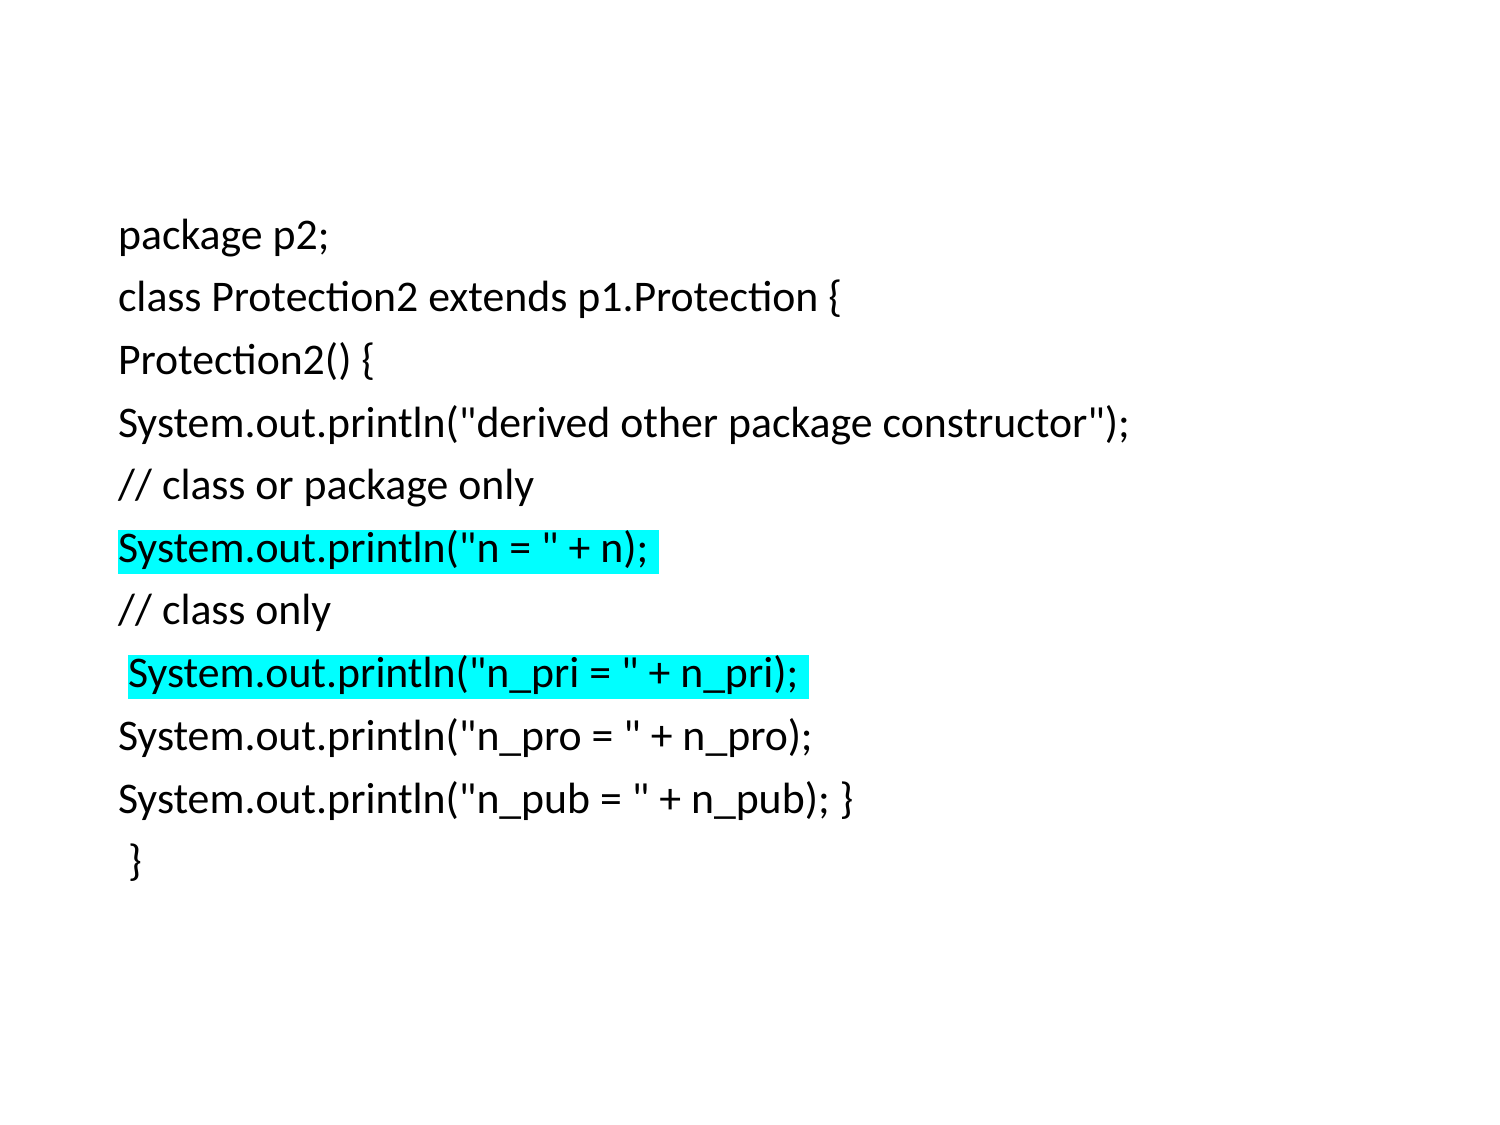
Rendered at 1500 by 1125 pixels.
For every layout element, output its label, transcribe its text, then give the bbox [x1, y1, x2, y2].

list package p2; class Protection2 extends p1.Protection { Protection2() { System.out.println("derived other package constructor"); // class or package only System.out.println("n = " + n); // class only System.out.println("n_pri = " + n_pri); System.out.println("n_pro = " + n_pro); System.out.println("n_pub = " + n_pub); } } [103, 204, 1397, 901]
